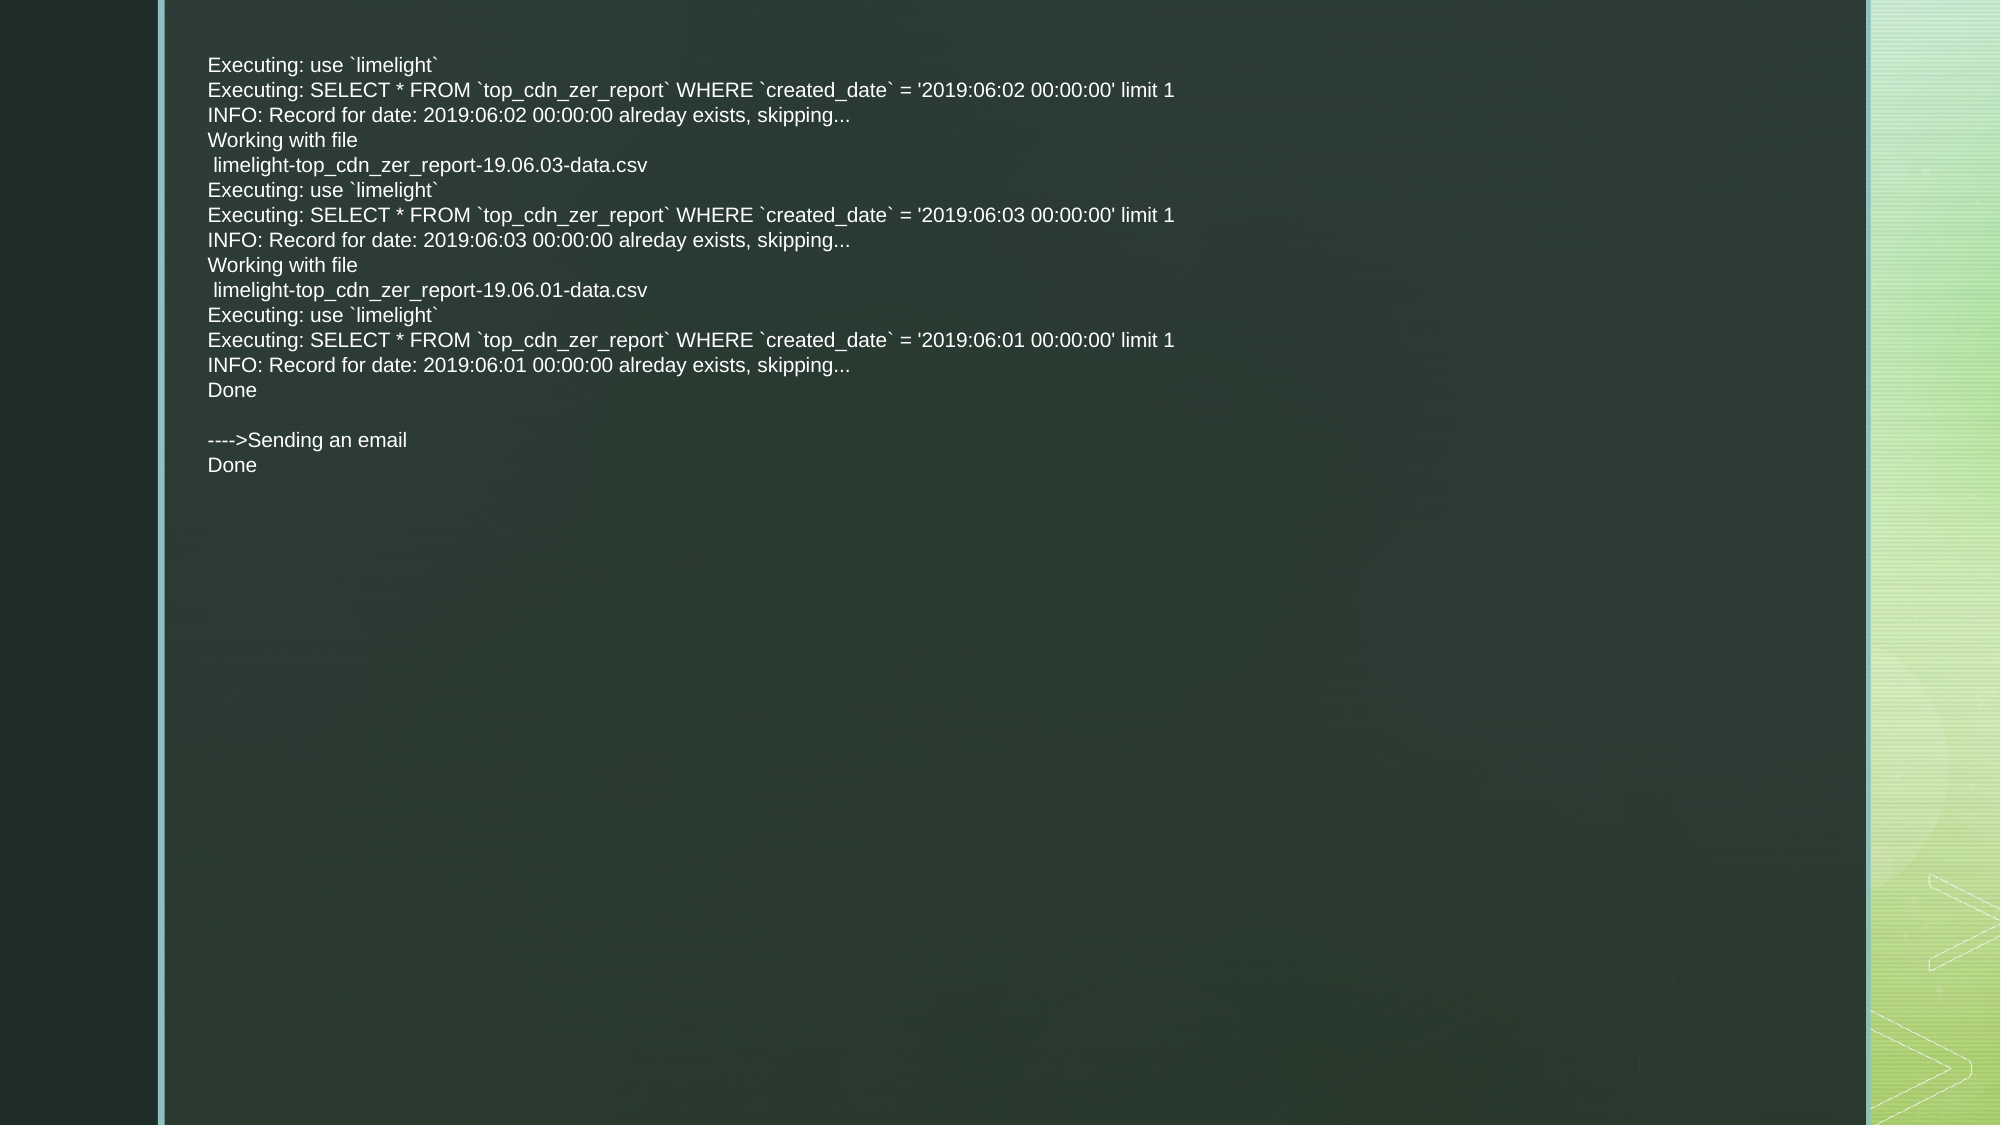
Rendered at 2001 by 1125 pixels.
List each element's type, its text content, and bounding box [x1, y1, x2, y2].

picture [1871, 0, 2001, 1125]
text_box Executing: use `limelight` Executing: SELECT * FROM `top_cdn_zer_report` WHERE `created_date` = '2019:06:02 00:00:00' limit 1 INFO: Record for date: 2019:06:02 00:00:00 alreday exists, skipping... Working with file limelight-top_cdn_zer_report-19.06.03-data.csv Executing: use `limelight` Executing: SELECT * FROM `top_cdn_zer_report` WHERE `created_date` = '2019:06:03 00:00:00' limit 1 INFO: Record for date: 2019:06:03 00:00:00 alreday exists, skipping... Working with file limelight-top_cdn_zer_report-19.06.01-data.csv Executing: use `limelight` Executing: SELECT * FROM `top_cdn_zer_report` WHERE `created_date` = '2019:06:01 00:00:00' limit 1 INFO: Record for date: 2019:06:01 00:00:00 alreday exists, skipping... Done ---->Sending an email Done [192, 44, 1733, 485]
